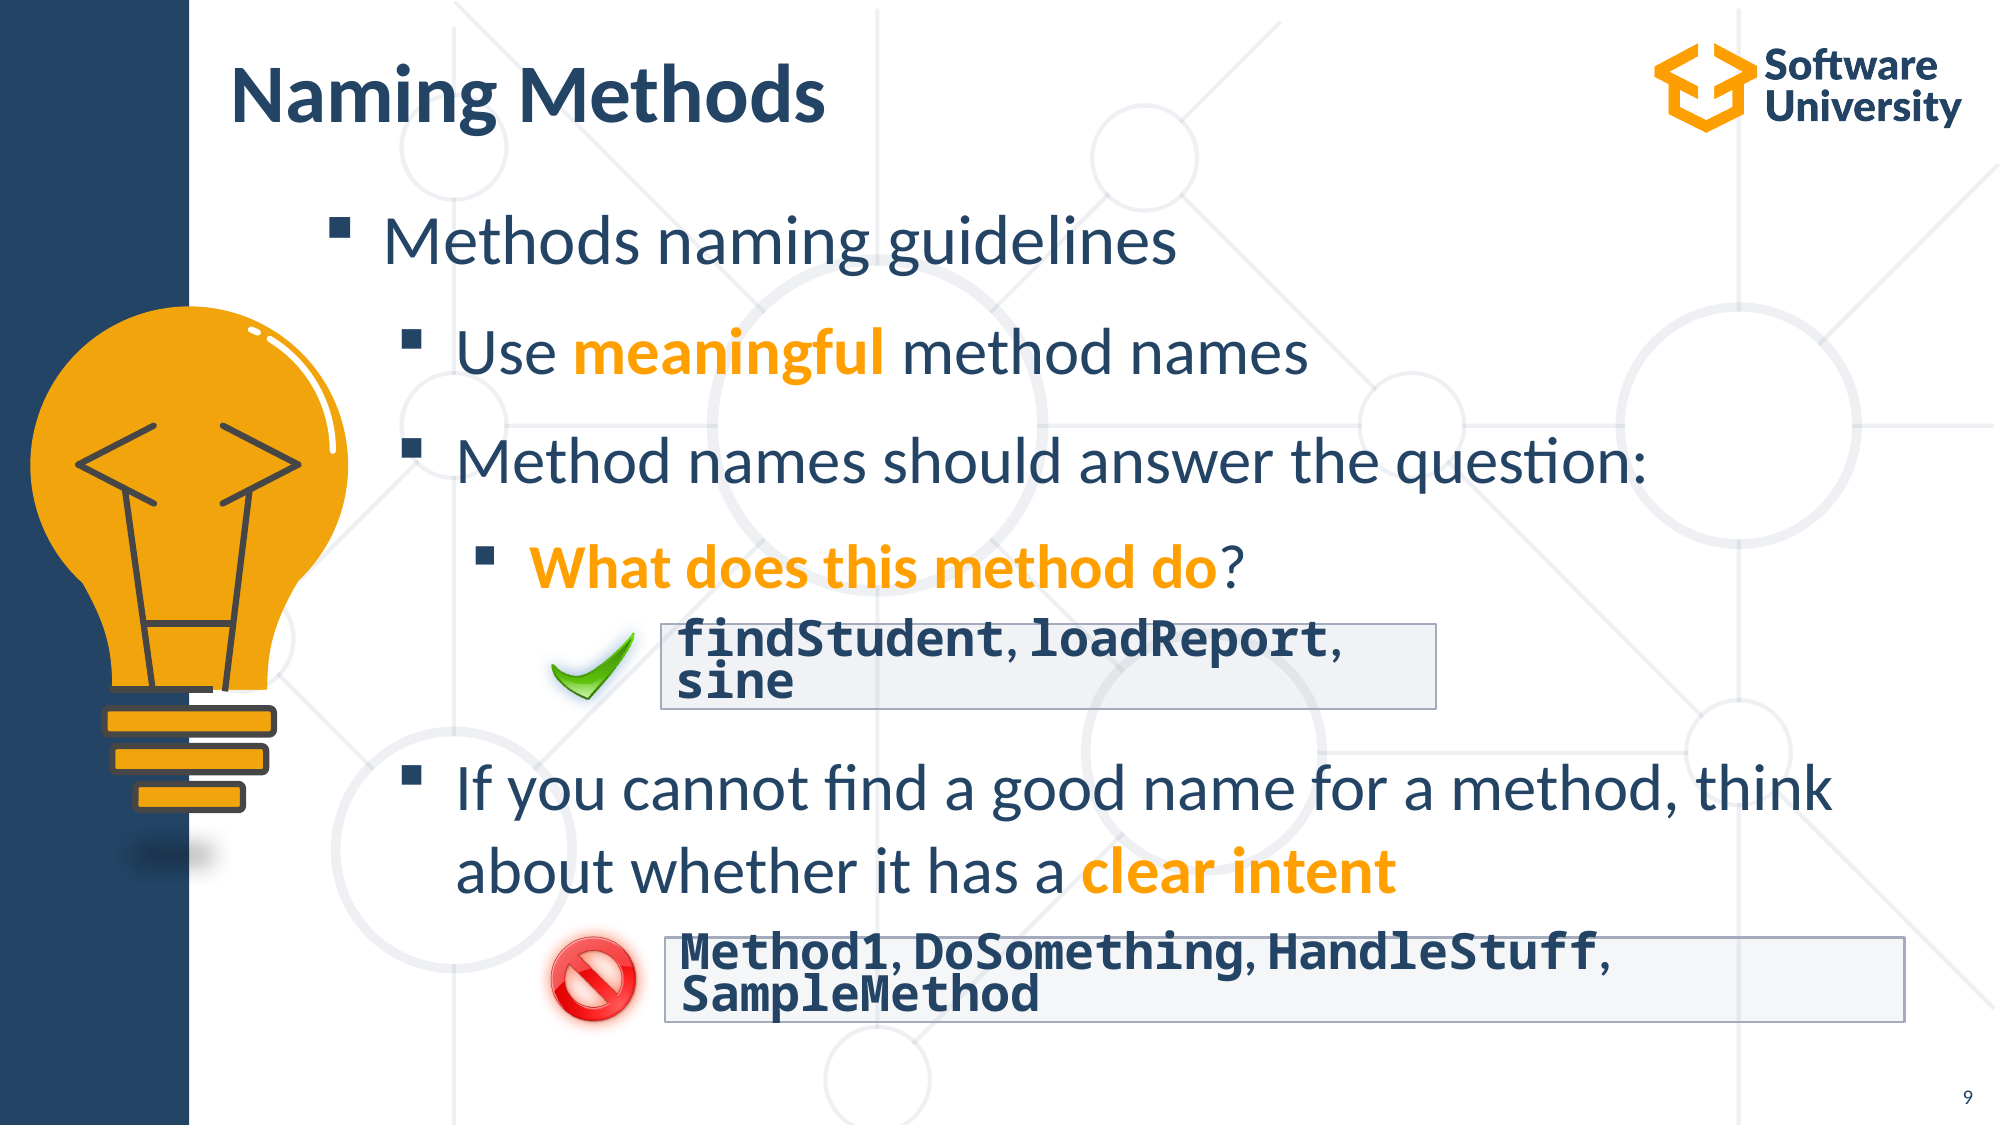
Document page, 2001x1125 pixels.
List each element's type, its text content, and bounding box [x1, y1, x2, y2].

picture [1641, 31, 1973, 145]
text_box findStudent, loadReport, sine [660, 624, 1436, 709]
list Methods naming guidelines Use meaningful method names Method names should answer the question: What does this method do? If you cannot find a good name for a method, think about whether it has a clear intent [306, 183, 1968, 1094]
picture [549, 935, 639, 1024]
title Naming Methods [212, 16, 1628, 162]
text_box Method1, DoSomething, HandleStuff, SampleMethod [665, 937, 1905, 1022]
picture [541, 624, 637, 710]
slide_number 9 [1927, 1067, 1989, 1117]
